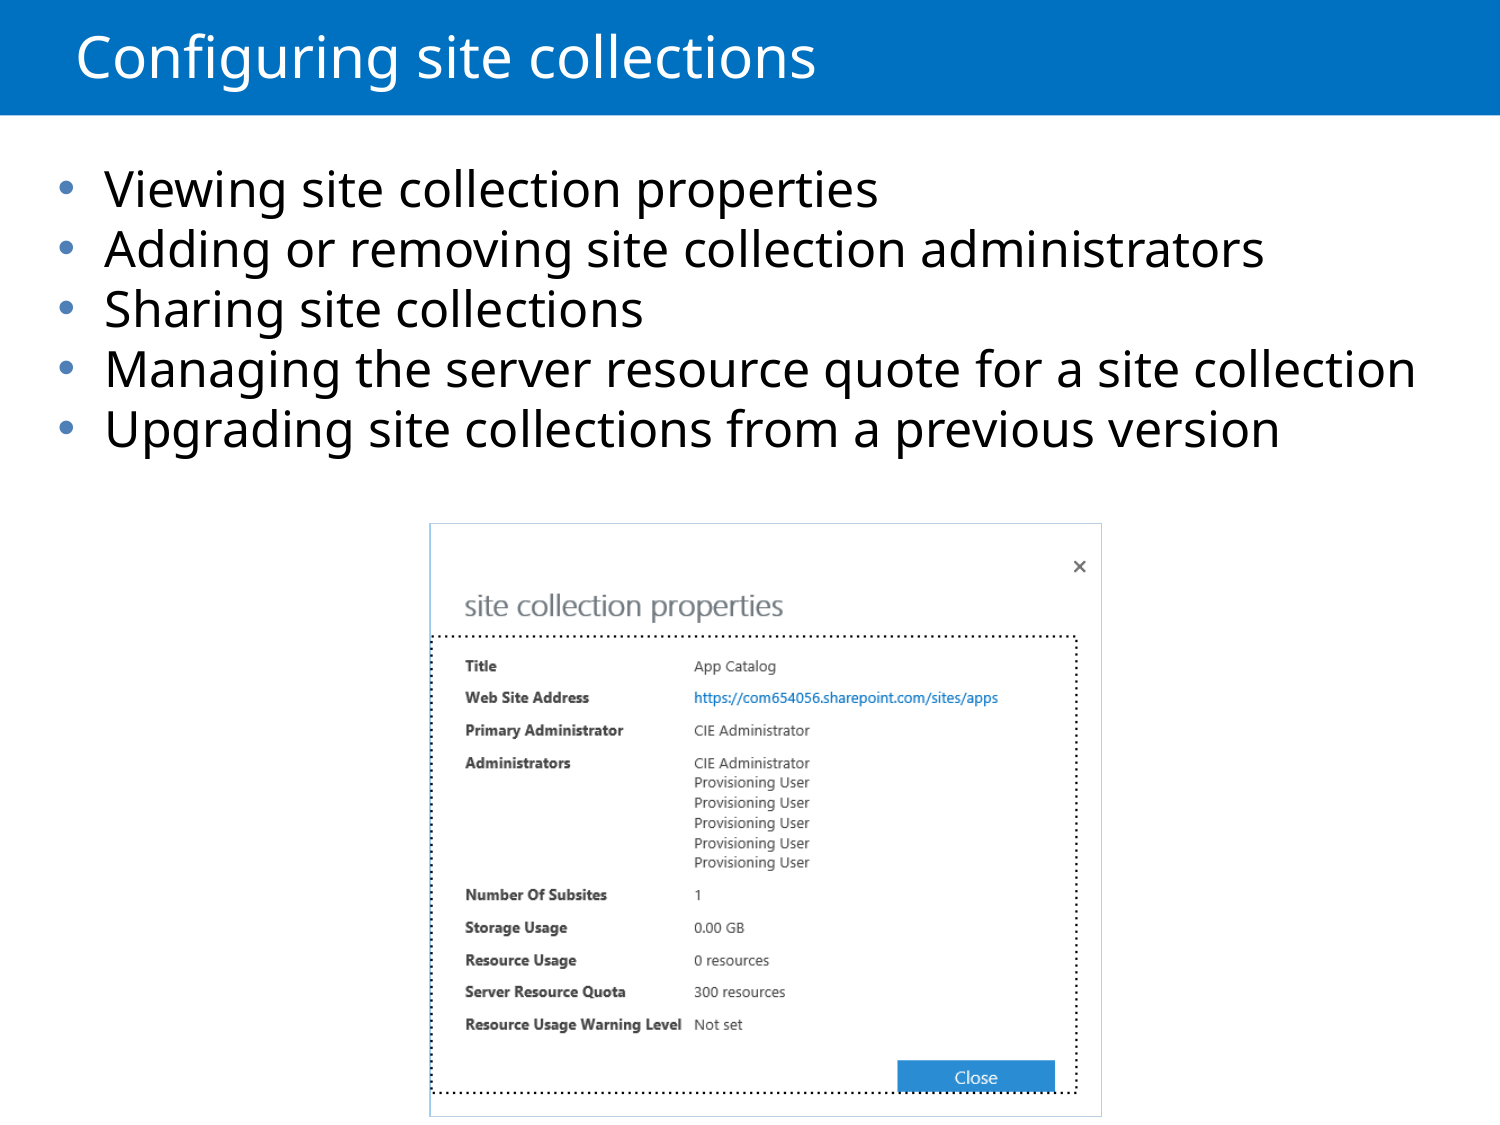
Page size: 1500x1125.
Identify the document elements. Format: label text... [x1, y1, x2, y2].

title Configuring site collections [75, 0, 1351, 122]
text_box Viewing site collection properties Adding or removing site collection administrators Sharing site collections Managing the server resource quote for a site collection Upgrading site collections from a previous version [42, 149, 1434, 465]
picture [429, 523, 1102, 1117]
